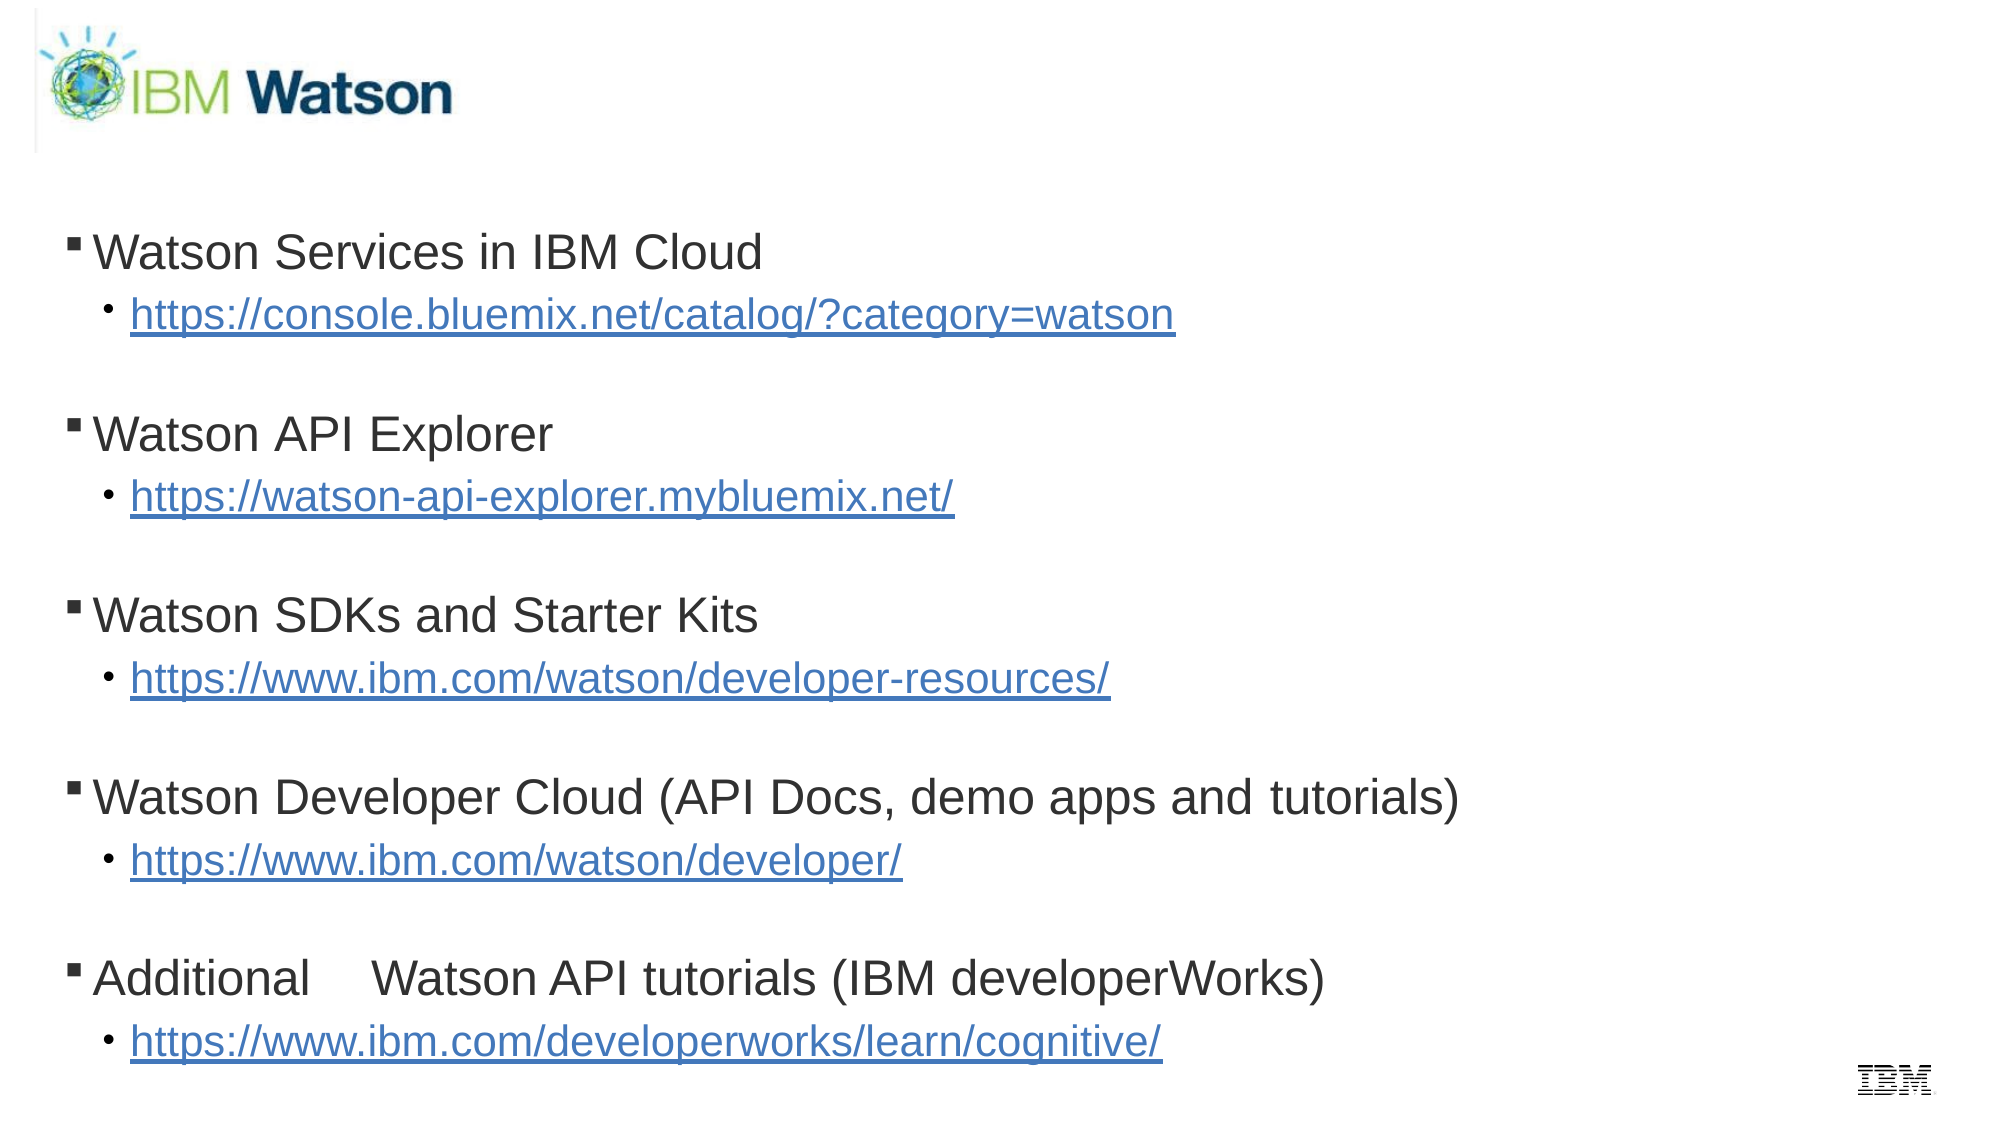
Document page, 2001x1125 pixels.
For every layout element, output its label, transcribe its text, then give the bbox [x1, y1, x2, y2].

picture [1858, 1065, 1937, 1095]
text_box [34, 8, 461, 153]
text_box Watson Services in IBM Cloud https://console.bluemix.net/catalog/?category=watson Watson API Explorer https://watson-api-explorer.mybluemix.net/ Watson SDKs and Starter Kits https://www.ibm.com/watson/developer-resources/ Watson Developer Cloud (API Docs, demo apps and tutorials) https://www.ibm.com/watson/developer/ Additional Watson API tutorials (IBM developerWorks) https://www.ibm.com/developerworks/learn/cognitive/ [61, 210, 1469, 1066]
